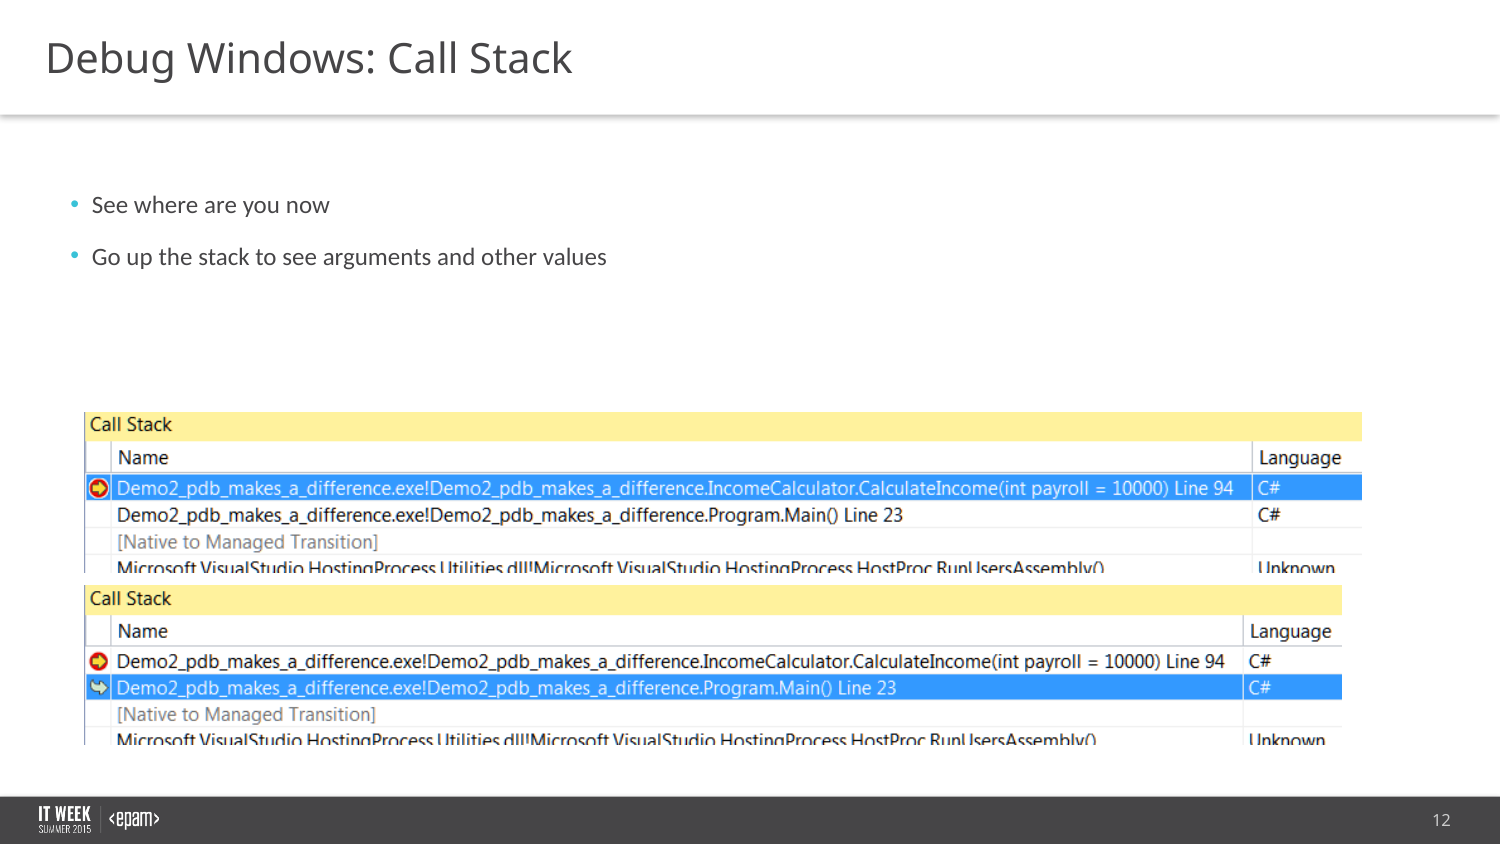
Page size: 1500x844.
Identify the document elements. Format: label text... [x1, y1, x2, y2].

picture [84, 412, 1362, 573]
list See where are you now Go up the stack to see arguments and other values [59, 177, 1362, 493]
picture [84, 584, 1342, 745]
list Debug Windows: Call Stack [0, 0, 1500, 115]
